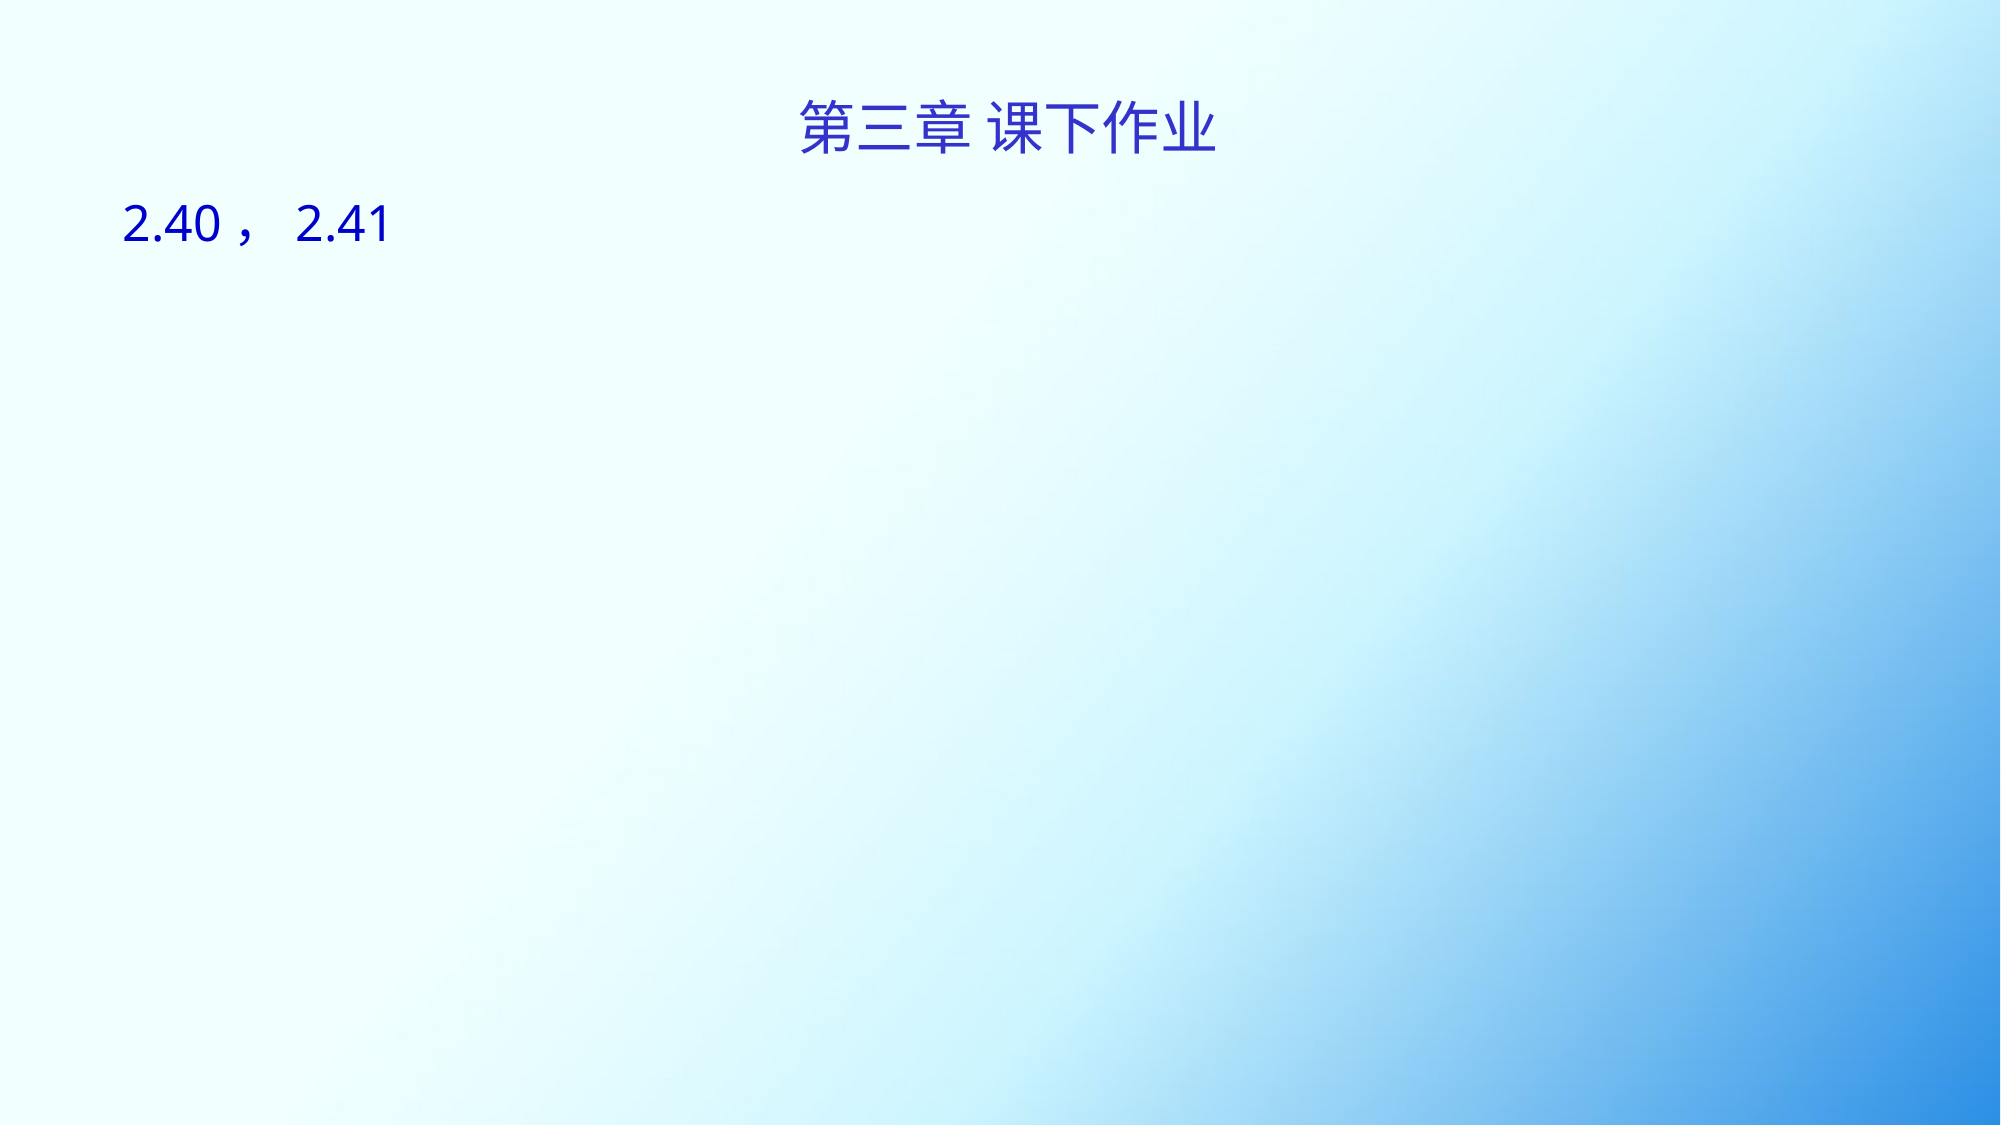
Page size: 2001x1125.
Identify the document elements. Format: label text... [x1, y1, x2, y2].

title 第三章 课下作业 [333, 77, 1684, 183]
text_box 2.40，2.41 [108, 183, 1908, 259]
picture [0, 0, 2001, 1125]
